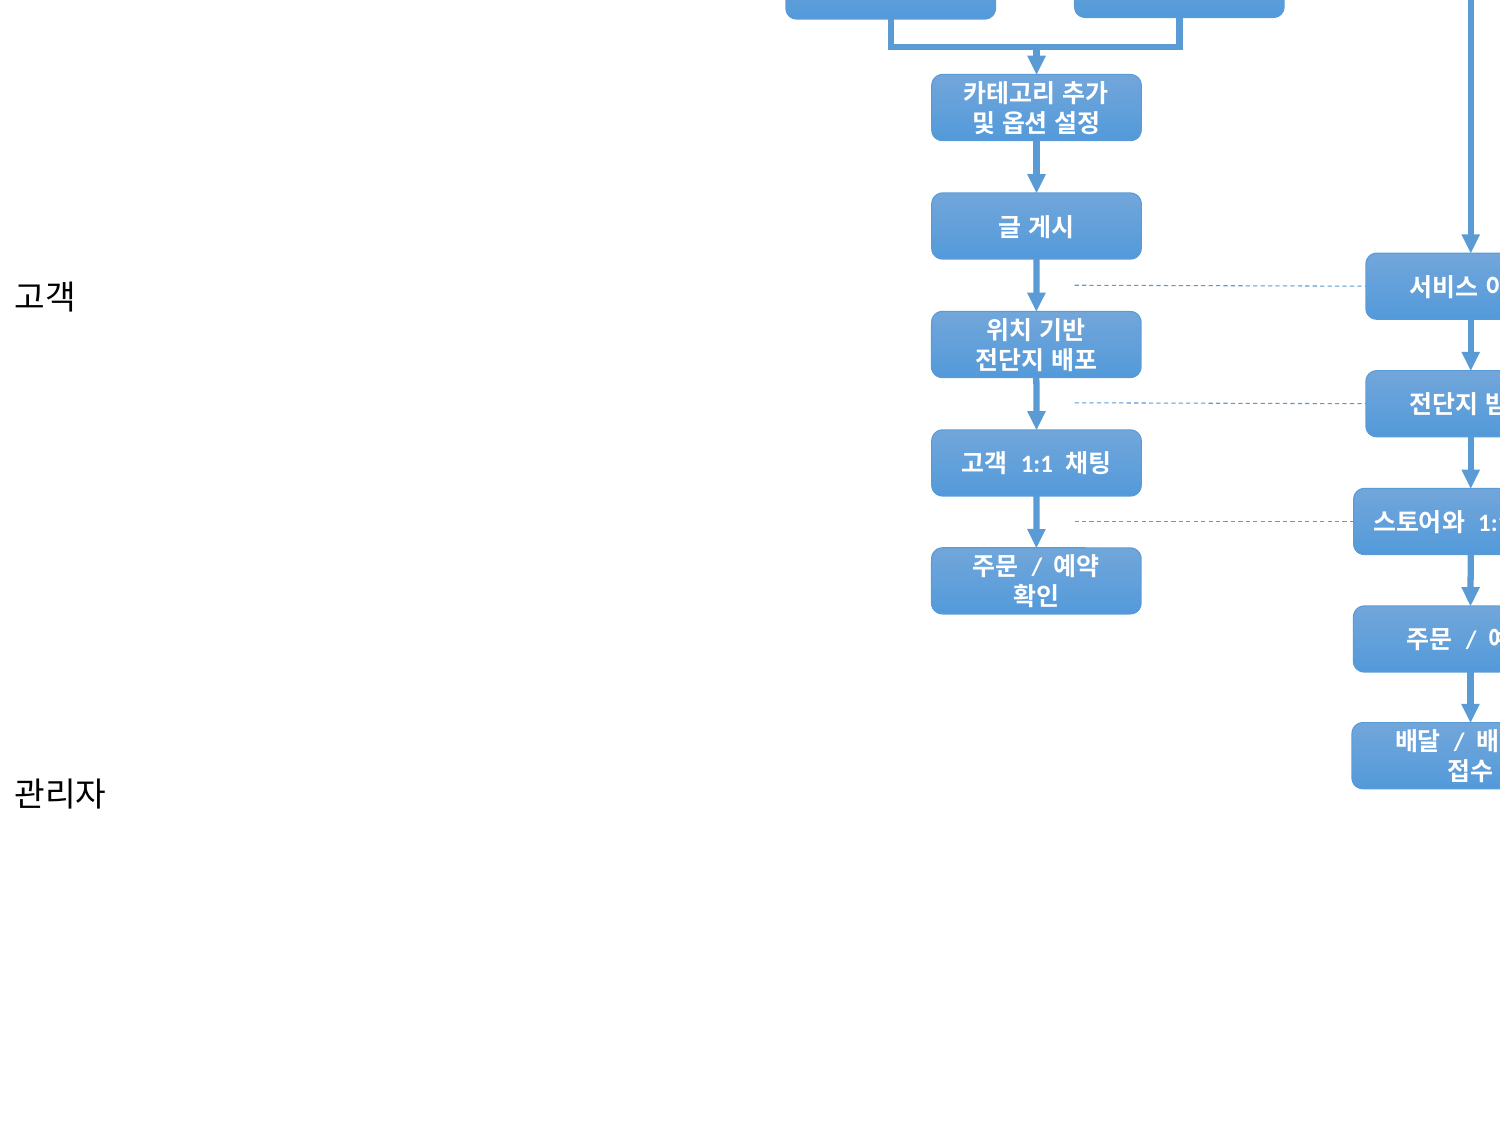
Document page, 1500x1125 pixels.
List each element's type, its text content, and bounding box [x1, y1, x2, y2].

text_box 고객 관리자 [0, 269, 155, 821]
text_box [785, 0, 1500, 789]
